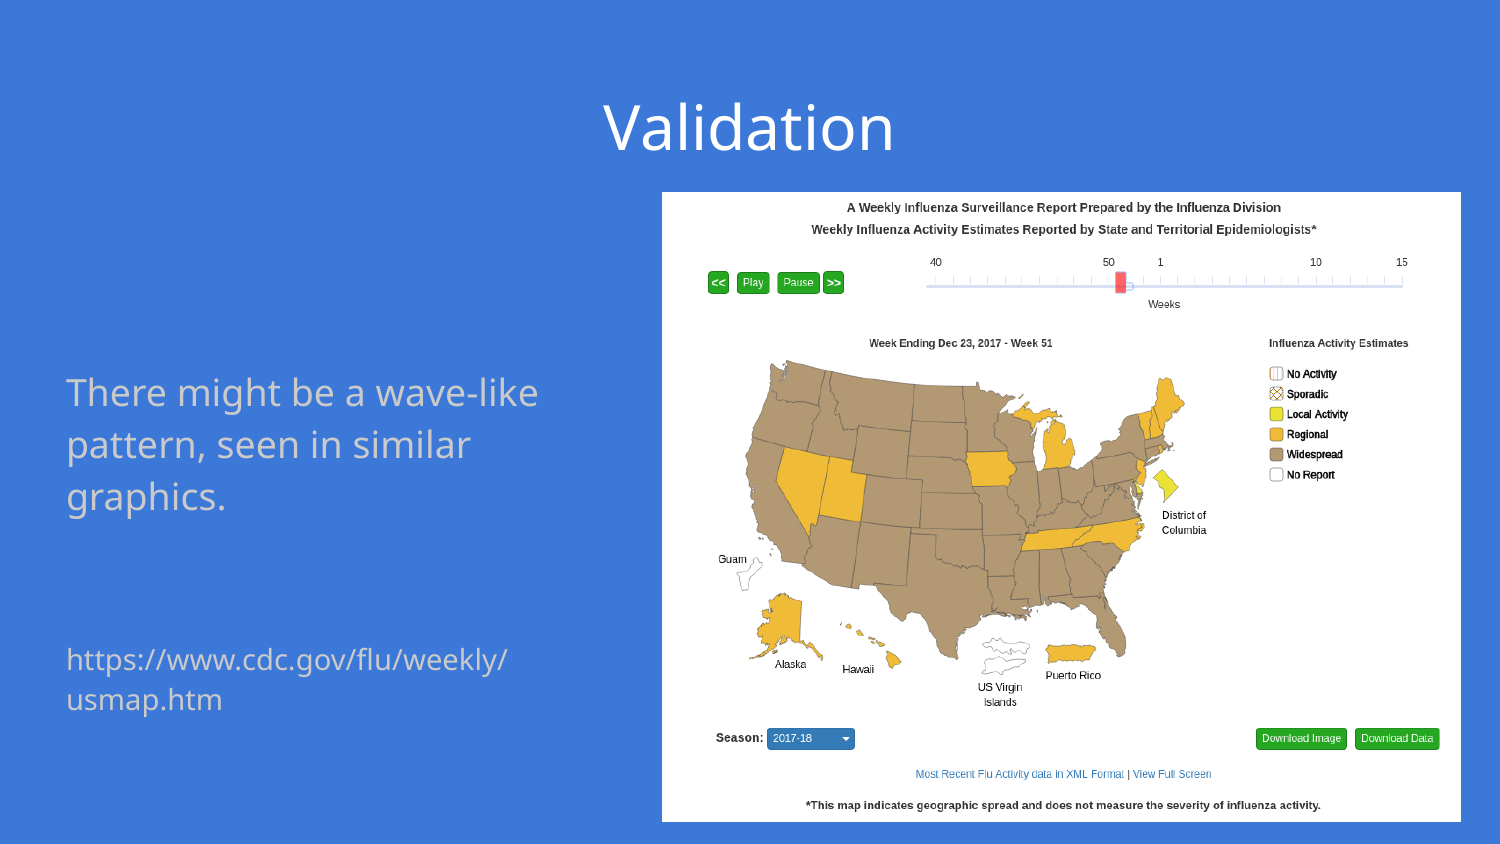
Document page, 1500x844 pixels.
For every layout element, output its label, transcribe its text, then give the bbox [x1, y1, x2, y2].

title Validation [51, 72, 1449, 167]
list There might be a wave-like pattern, seen in similar graphics. https://www.cdc.gov/flu/weekly/usmap.htm [51, 347, 638, 750]
picture [662, 192, 1461, 823]
